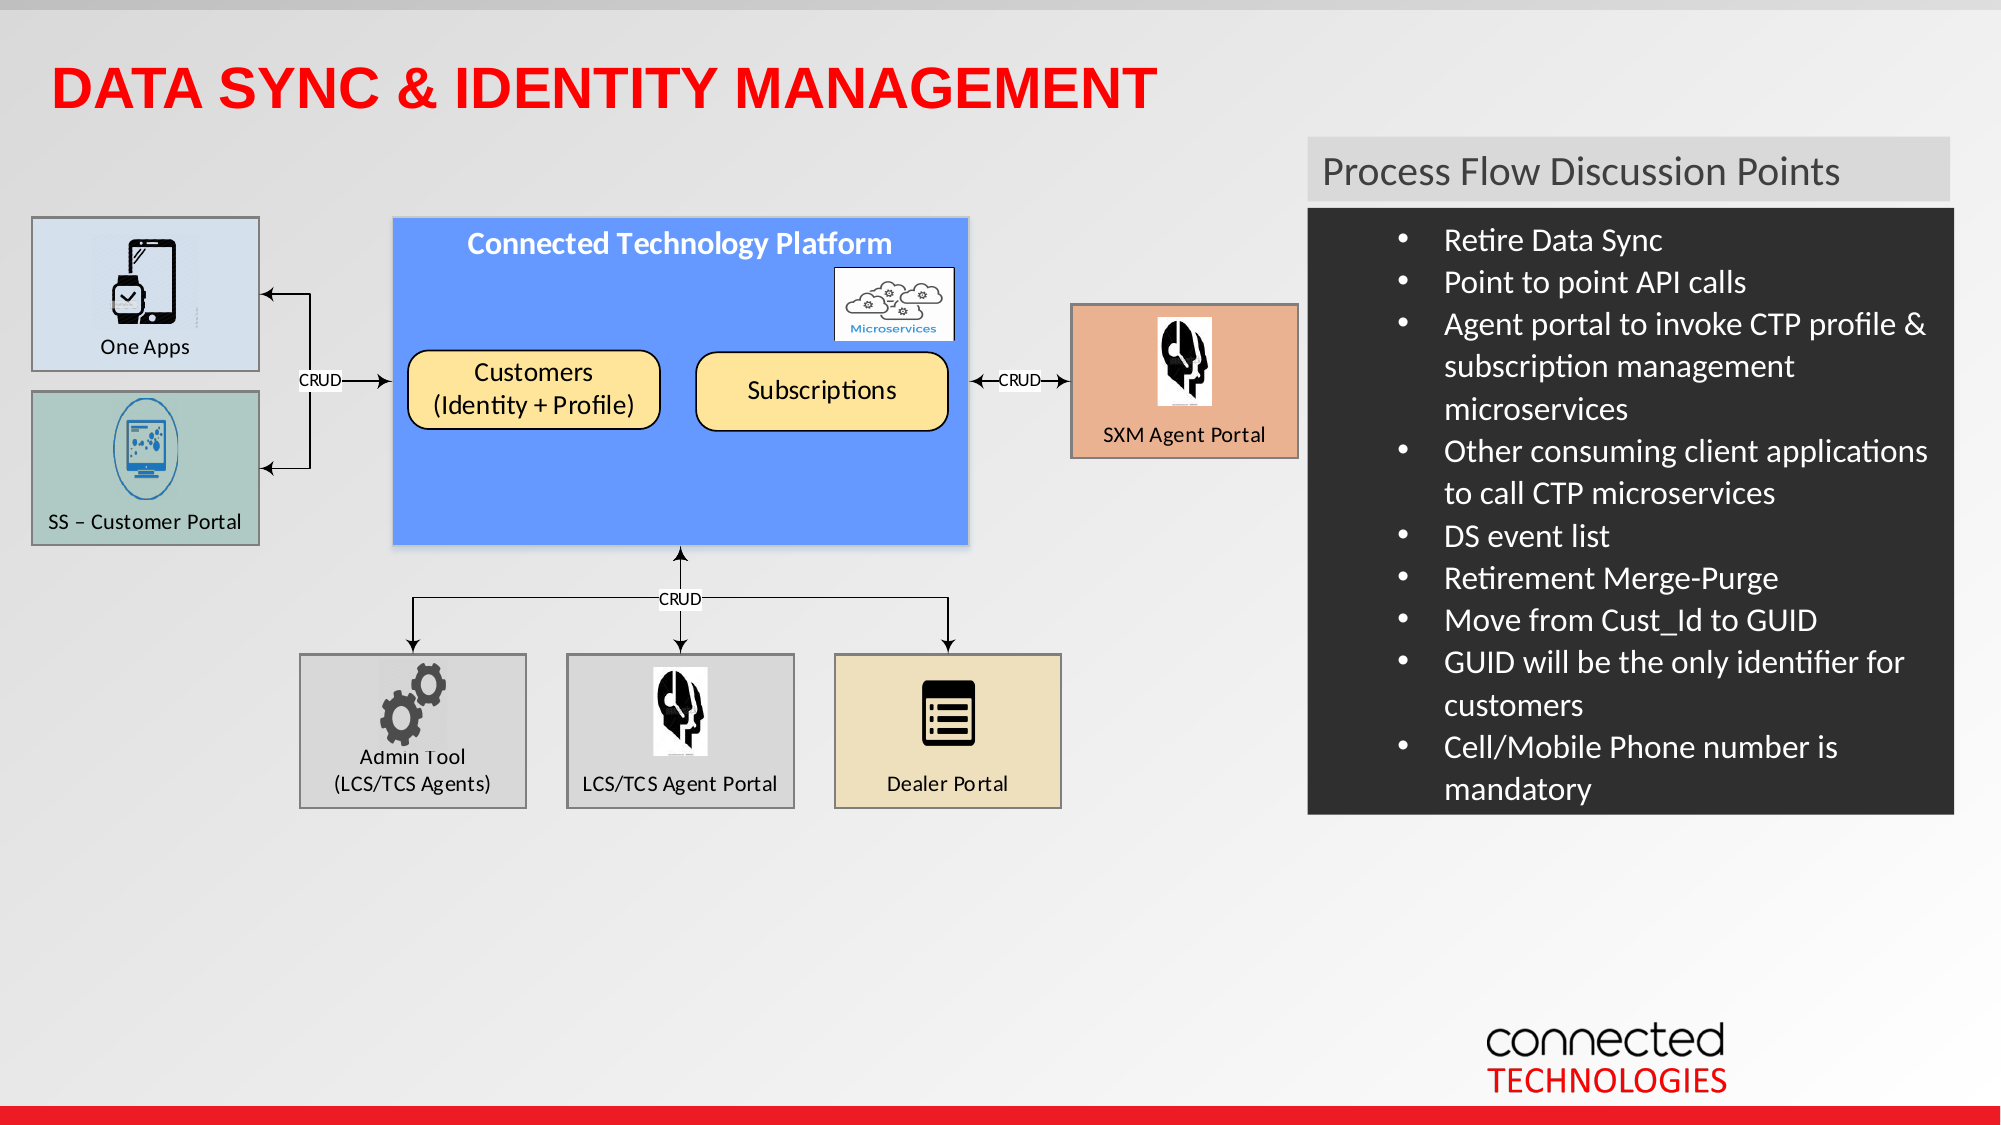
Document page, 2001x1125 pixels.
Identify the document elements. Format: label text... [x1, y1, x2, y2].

picture [1464, 1016, 1751, 1125]
text_box Data sync & Identity management [28, 14, 1308, 156]
text_box Retire Data Sync Point to point API calls Agent portal to invoke CTP profile & subscription management microservices Other consuming client applications to call CTP microservices DS event list Retirement Merge-Purge Move from Cust_Id to GUID GUID will be the only identifier for customers Cell/Mobile Phone number is mandatory [1307, 207, 1955, 815]
picture [28, 210, 1300, 810]
text_box [0, 0, 1787, 202]
text_box Process Flow Discussion Points [1307, 136, 1951, 202]
